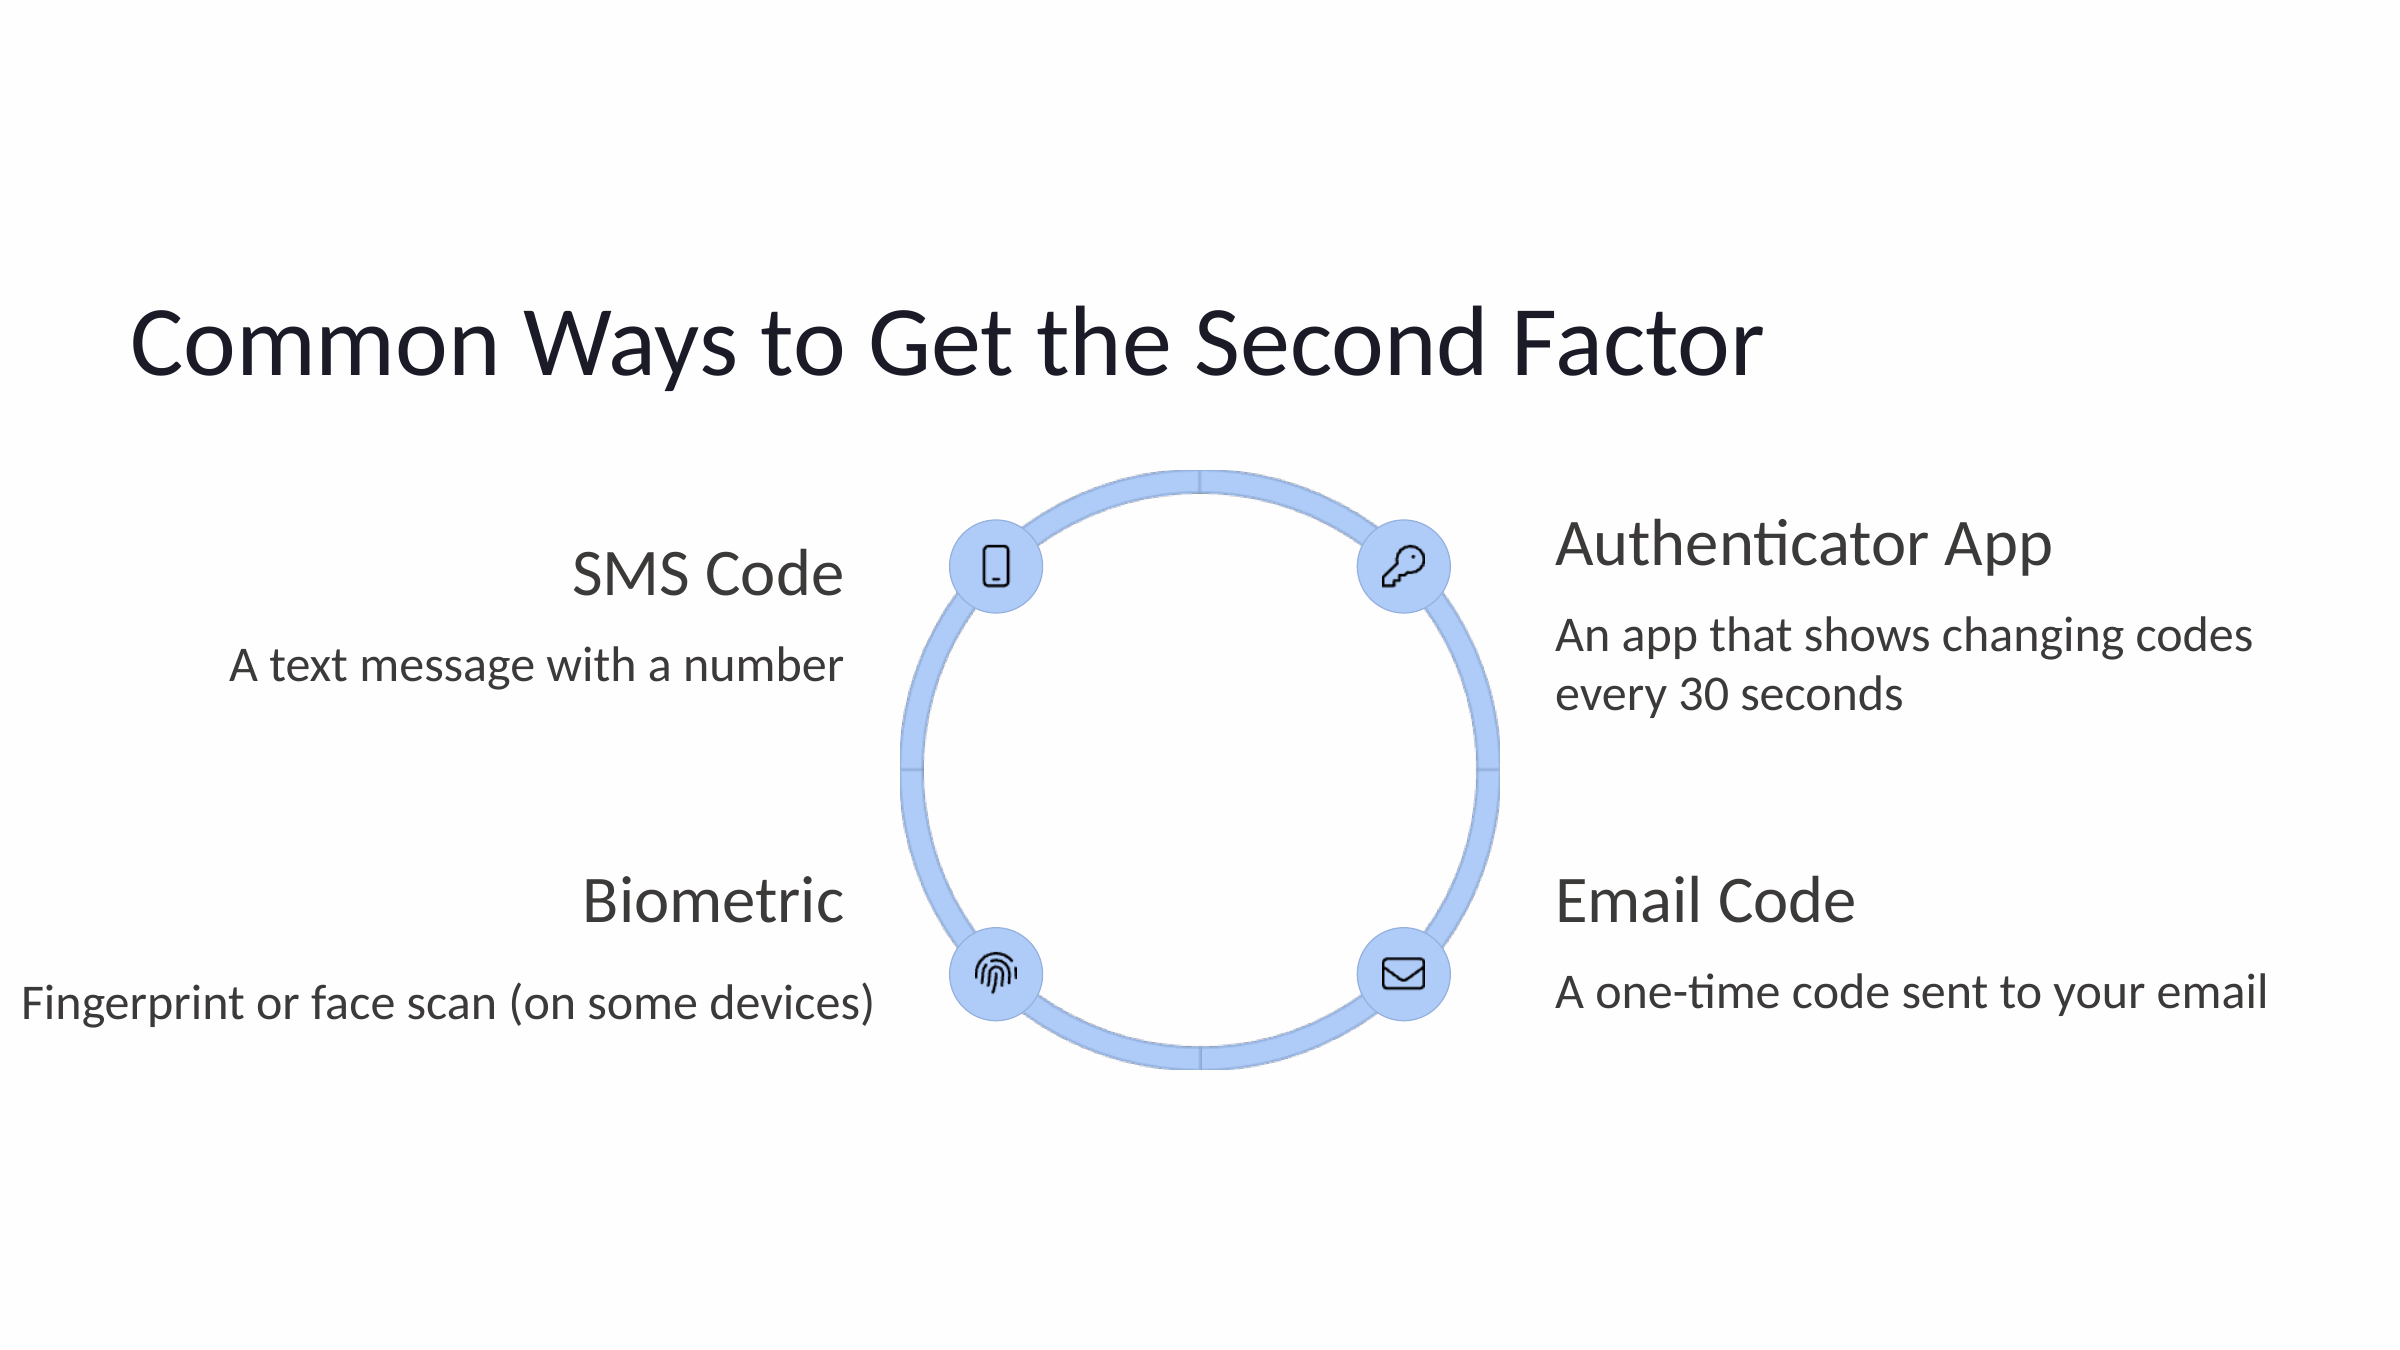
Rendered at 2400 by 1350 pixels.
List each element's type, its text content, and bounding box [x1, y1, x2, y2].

text_box Authenticator App [1555, 521, 2021, 580]
text_box Fingerprint or face scan (on some devices) [161, 970, 876, 1030]
text_box A one-time code sent to your email [1555, 959, 2270, 1019]
text_box A text message with a number [130, 631, 845, 692]
picture [900, 470, 1500, 1070]
text_box An app that shows changing codes every 30 seconds [1555, 602, 2270, 722]
text_box Biometric [379, 878, 845, 937]
text_box Email Code [1555, 878, 2021, 937]
text_box Common Ways to Get the Second Factor [130, 280, 1880, 397]
text_box SMS Code [379, 551, 845, 610]
